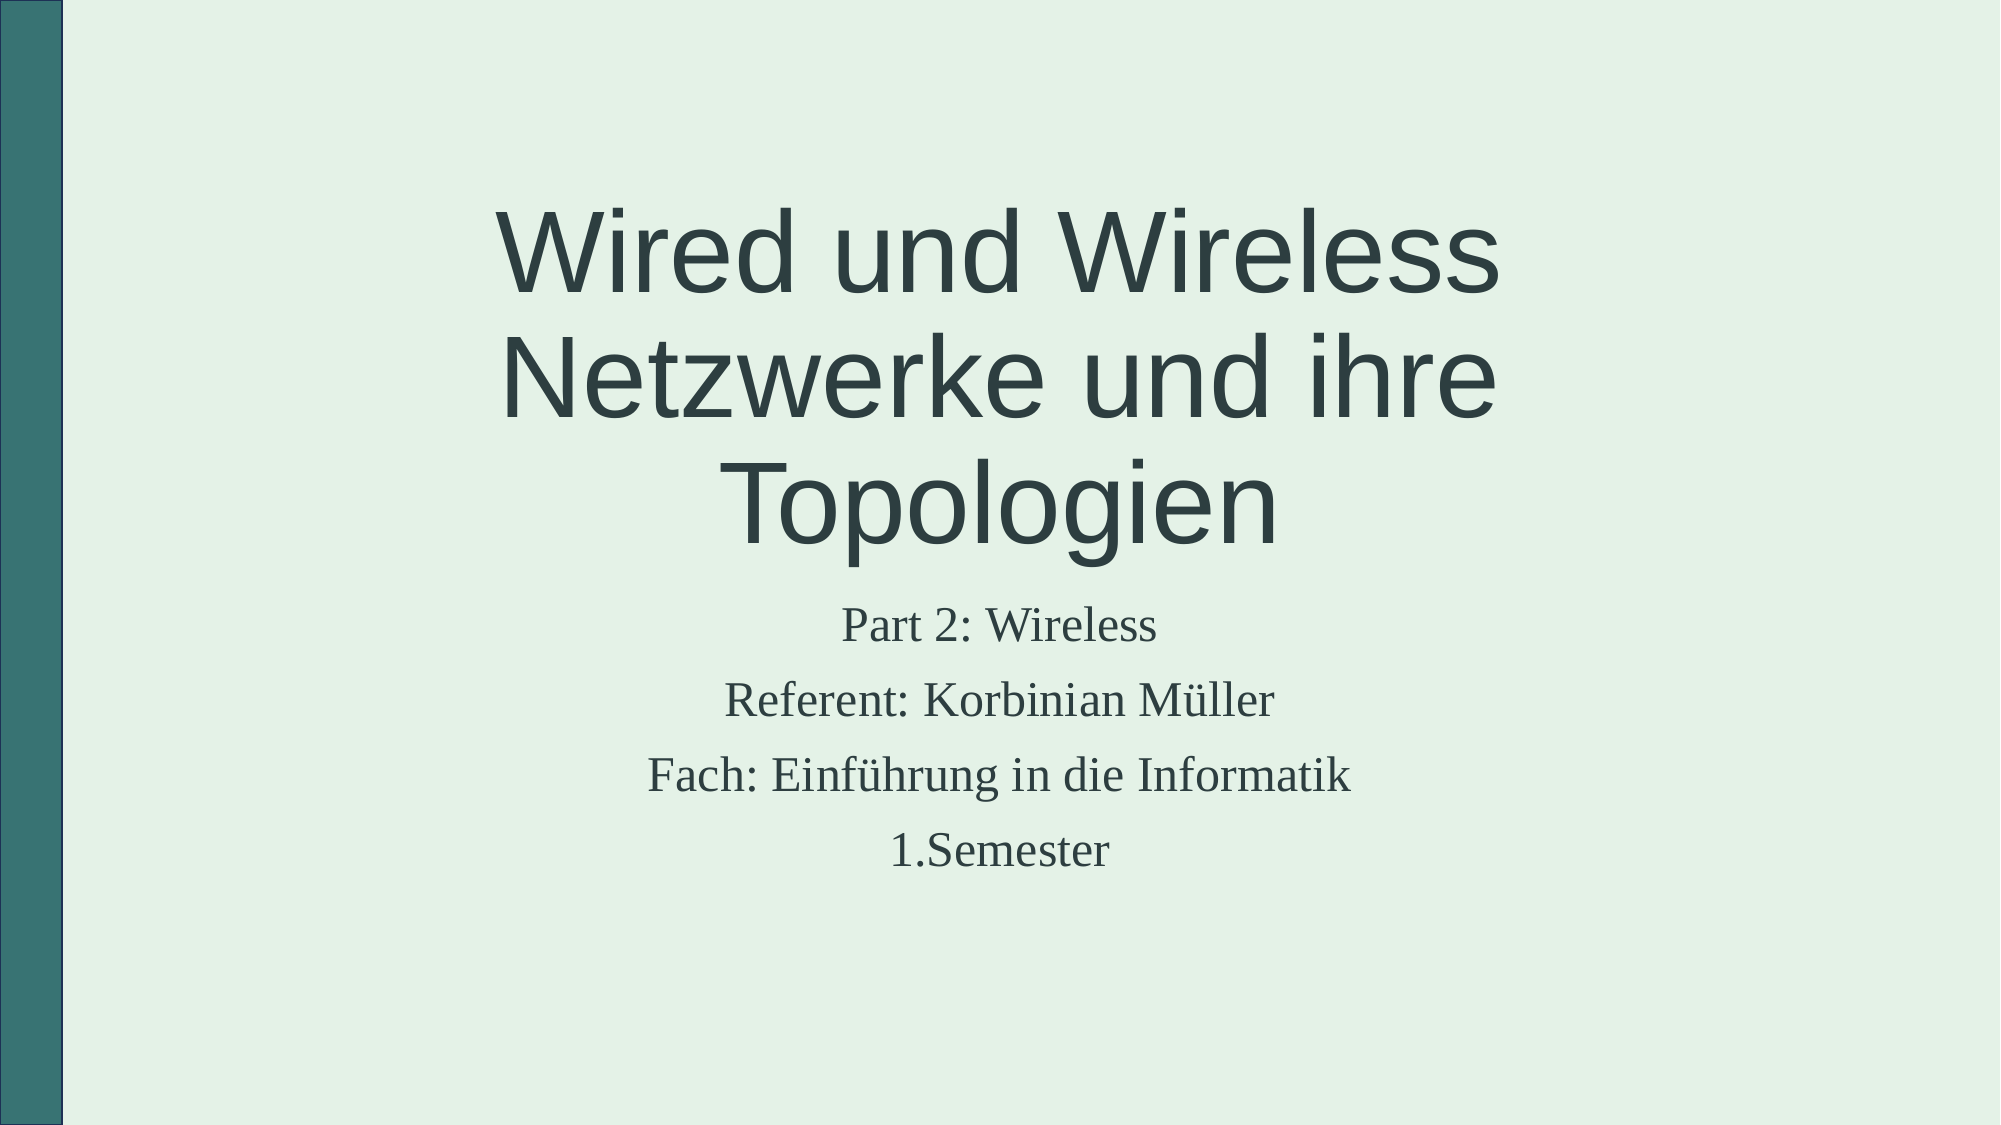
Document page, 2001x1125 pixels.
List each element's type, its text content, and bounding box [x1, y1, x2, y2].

title Wired und Wireless Netzwerke und ihre Topologien [249, 184, 1750, 576]
subtitle Part 2: Wireless Referent: Korbinian Müller Fach: Einführung in die Informatik 1.Semester [249, 590, 1750, 983]
